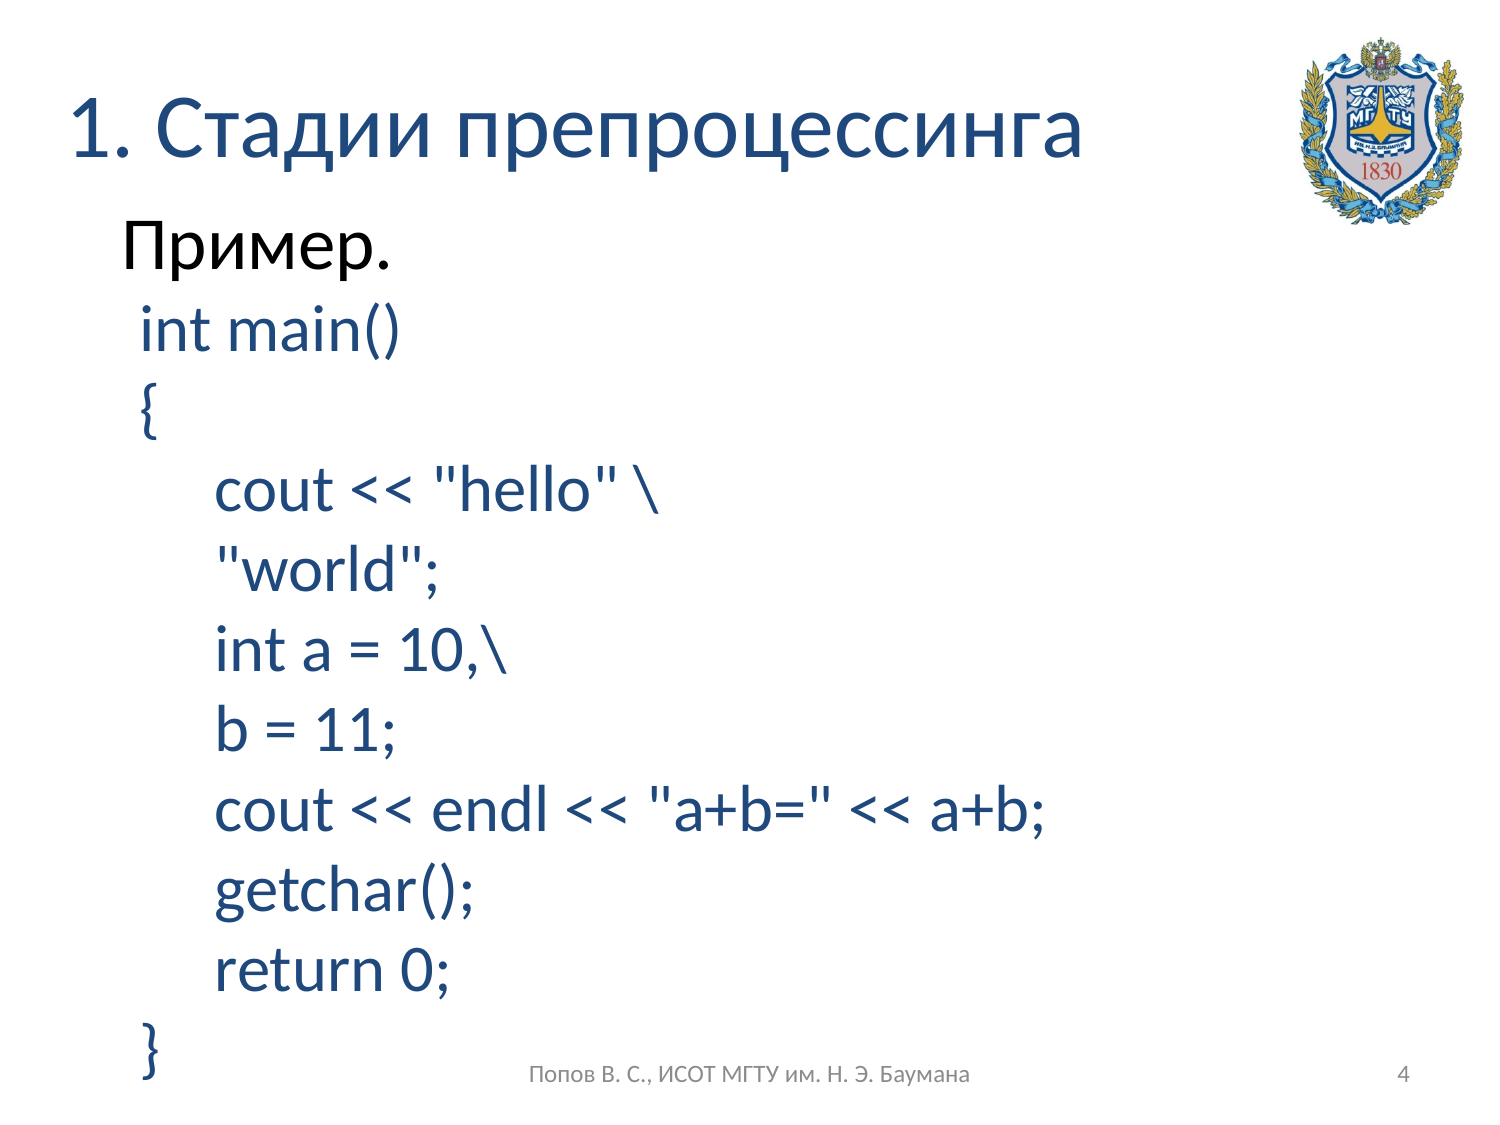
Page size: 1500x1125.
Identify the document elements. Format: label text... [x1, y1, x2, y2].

picture [1299, 37, 1464, 226]
text_box Пример. int main() { cout << "hello" \ "world"; int a = 10,\ b = 11; cout << endl << "a+b=" << a+b; getchar(); return 0; } [50, 187, 1450, 1125]
footer Попов В. С., ИСОТ МГТУ им. Н. Э. Баумана [512, 1042, 988, 1103]
title 1. Стадии препроцессинга [50, 0, 1275, 187]
slide_number 4 [1074, 1042, 1425, 1103]
